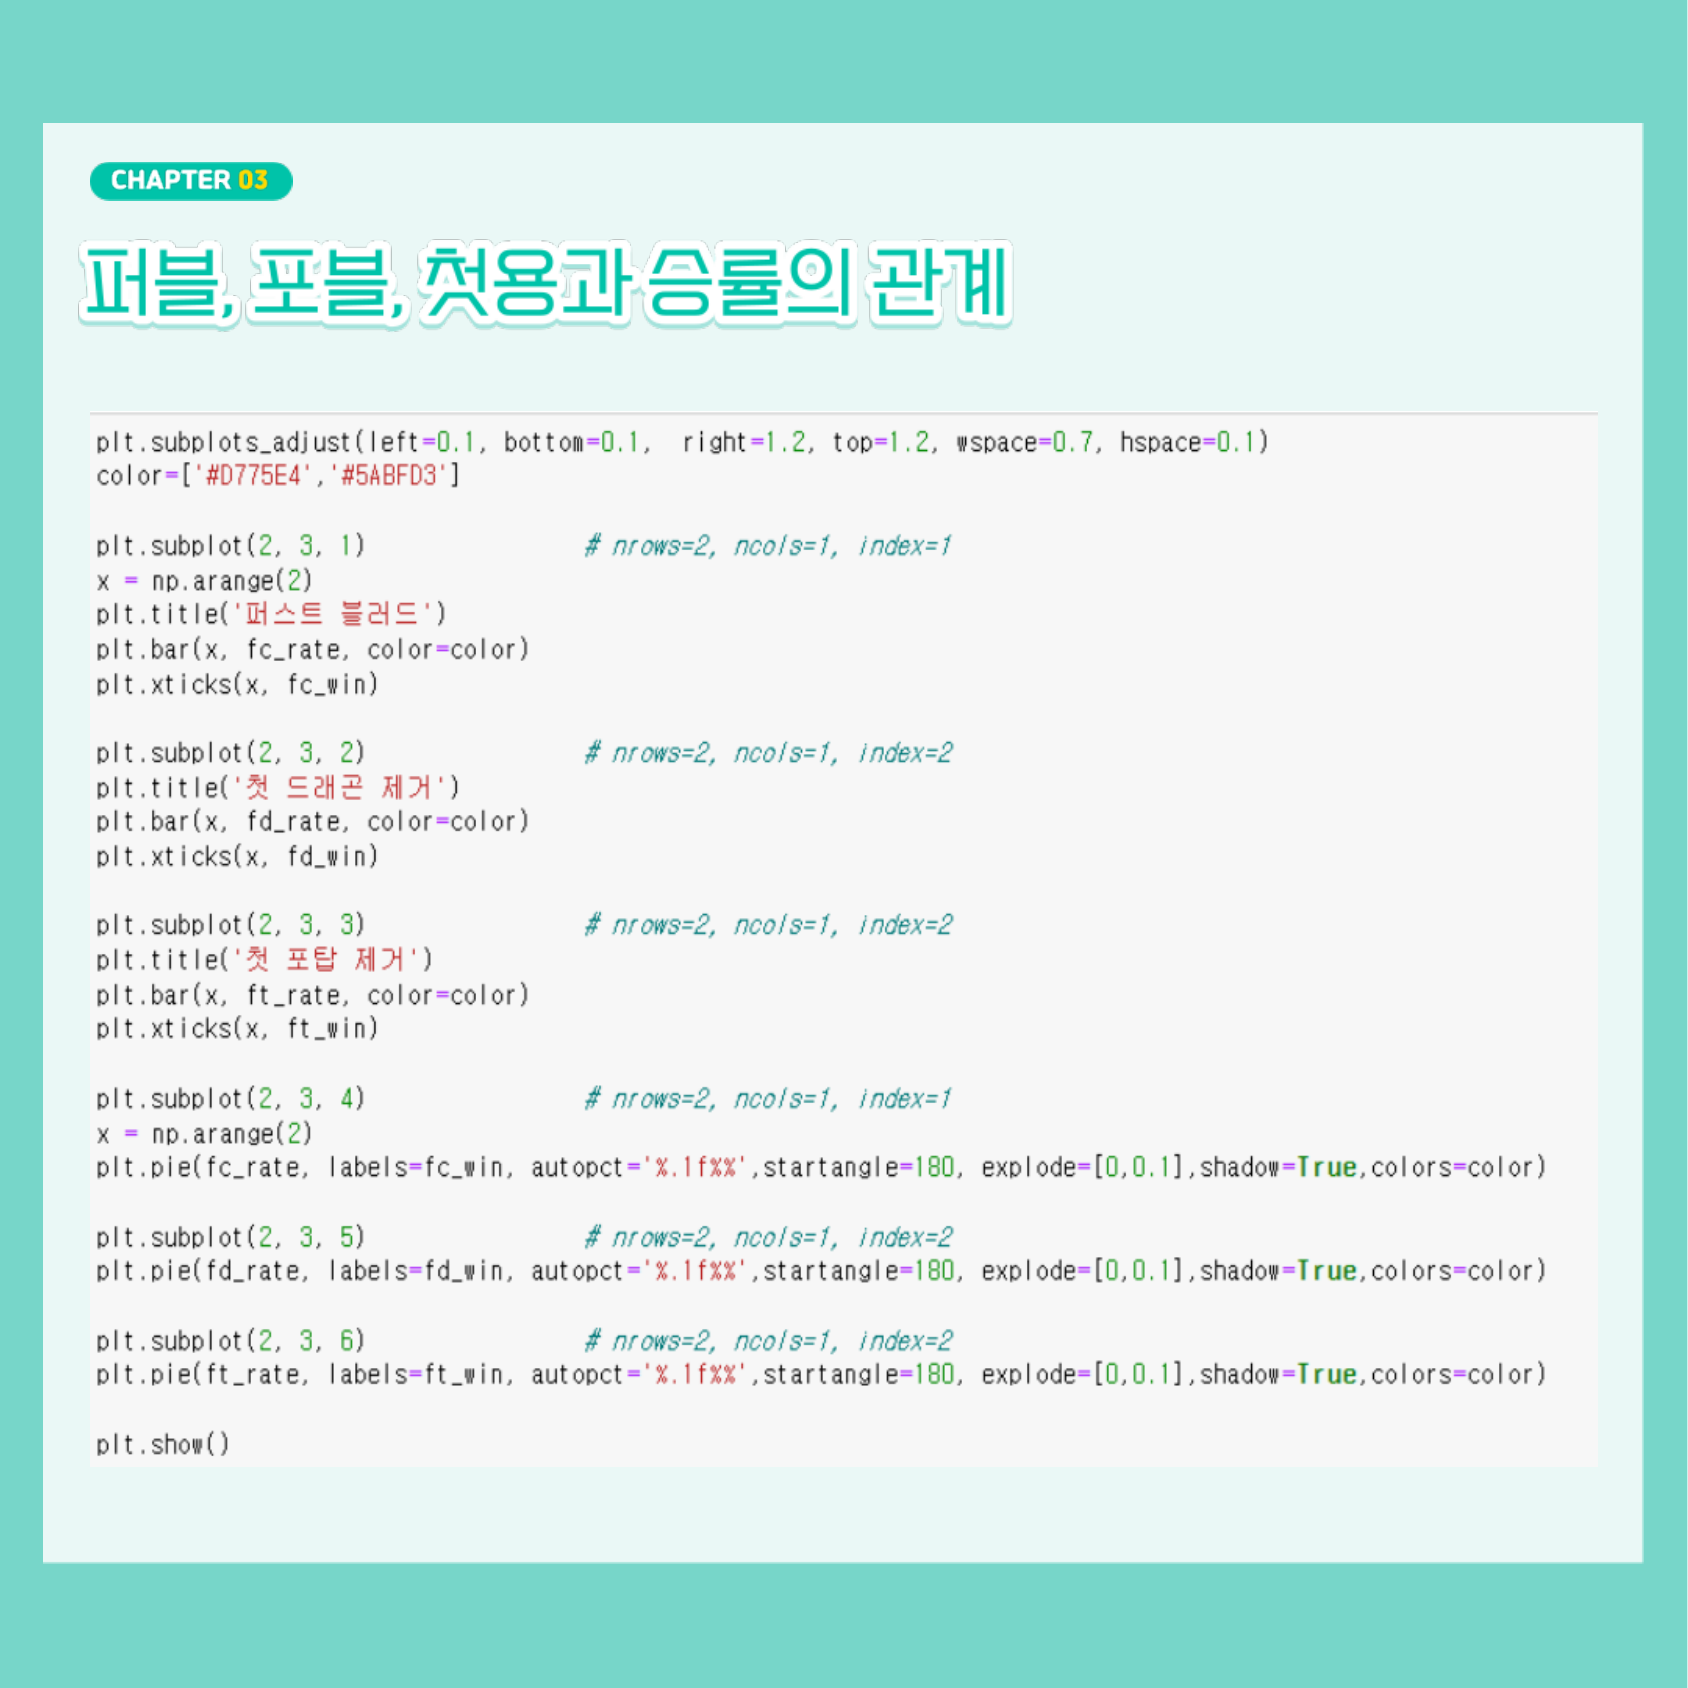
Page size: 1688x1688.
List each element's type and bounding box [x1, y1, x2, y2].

text_box [89, 162, 294, 201]
picture [0, 195, 1114, 420]
text_box [89, 411, 1598, 1467]
text_box [43, 123, 1645, 1564]
